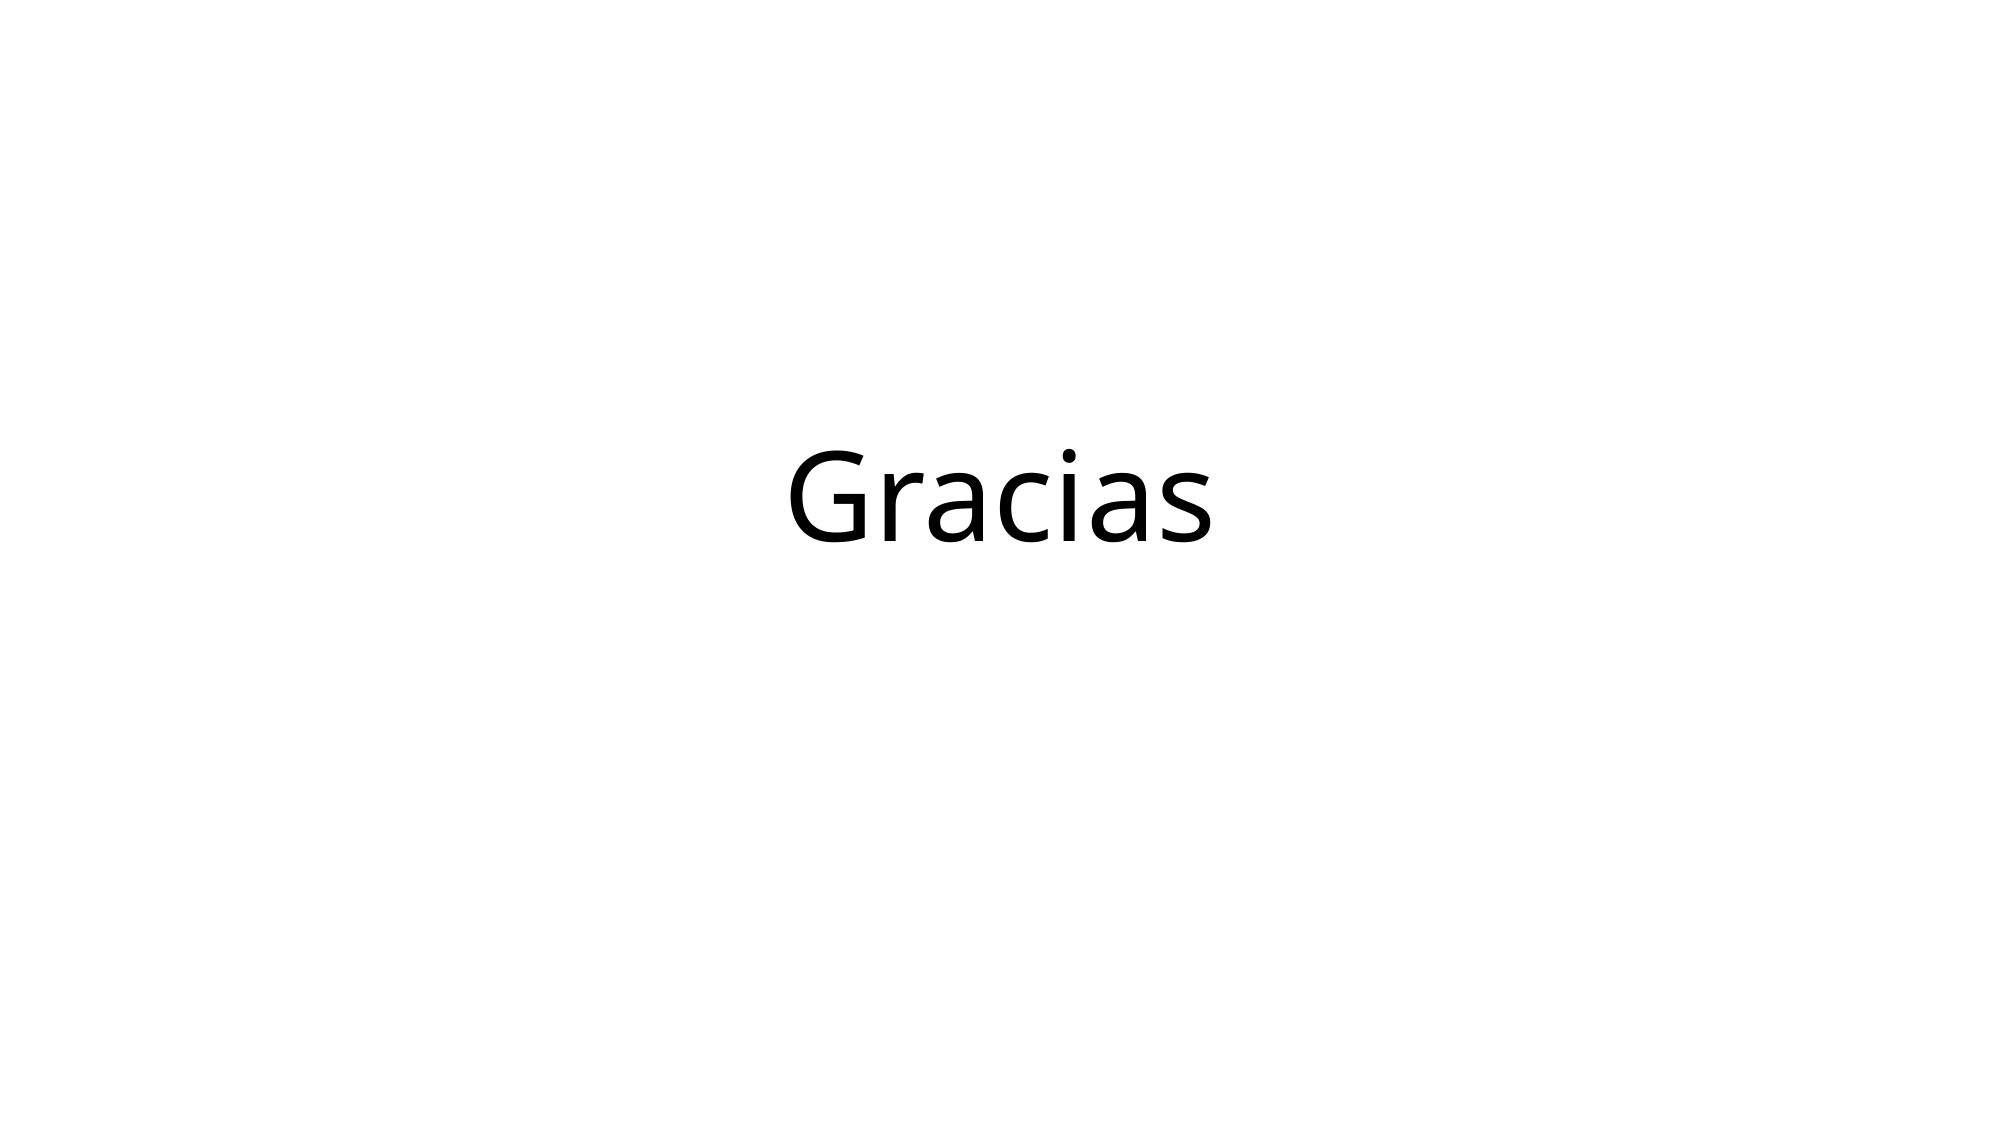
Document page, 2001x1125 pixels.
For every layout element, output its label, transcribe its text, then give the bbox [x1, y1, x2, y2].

title Gracias [249, 184, 1750, 576]
